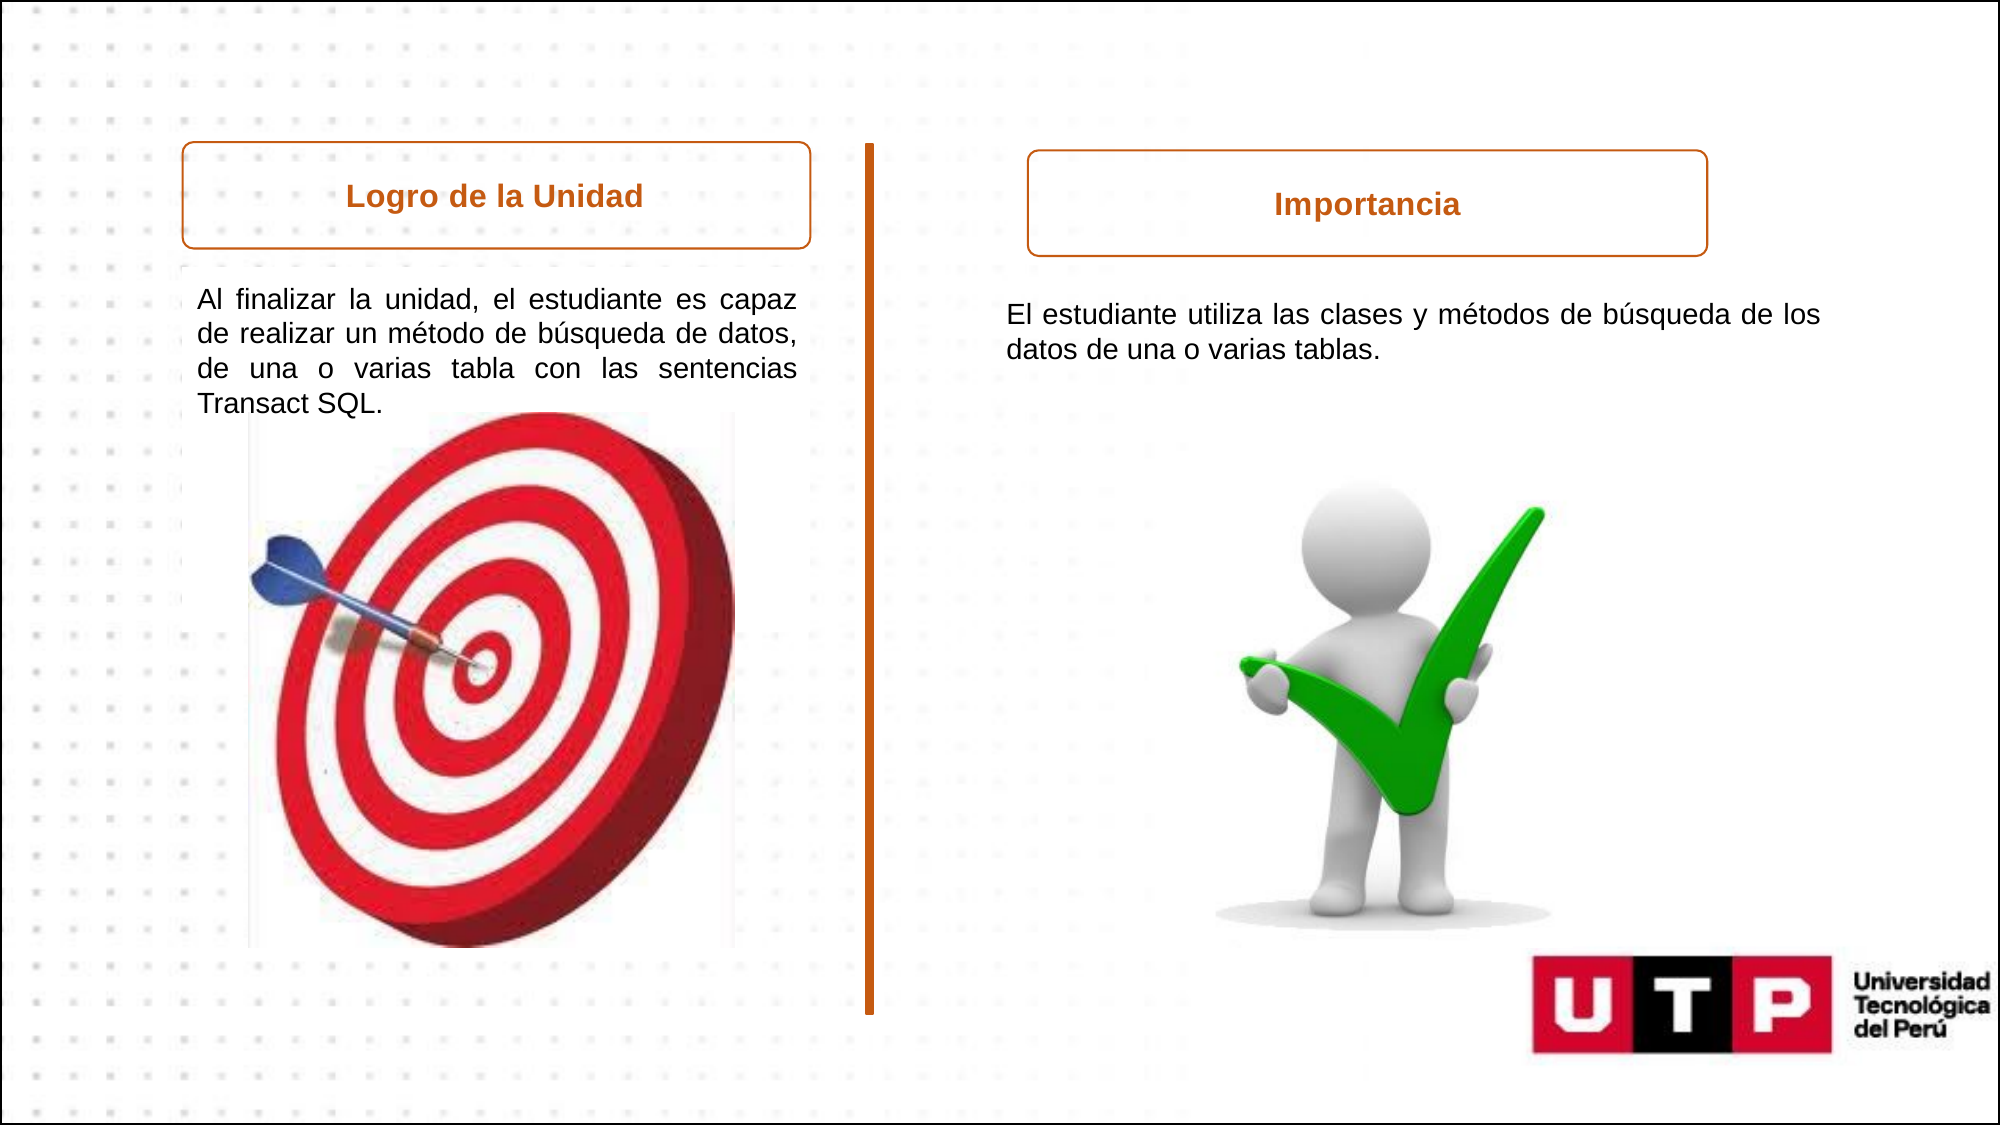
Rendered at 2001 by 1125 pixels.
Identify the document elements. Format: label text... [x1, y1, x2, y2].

text_box El estudiante utiliza las clases y métodos de búsqueda de los datos de una o varias tablas. [1004, 293, 1824, 366]
text_box Al finalizar la unidad, el estudiante es capaz de realizar un método de búsqueda de datos, de una o varias tabla con las sentencias Transact SQL. [182, 279, 811, 421]
picture [247, 412, 736, 948]
text_box [0, 0, 2000, 1125]
picture [1166, 451, 1573, 948]
